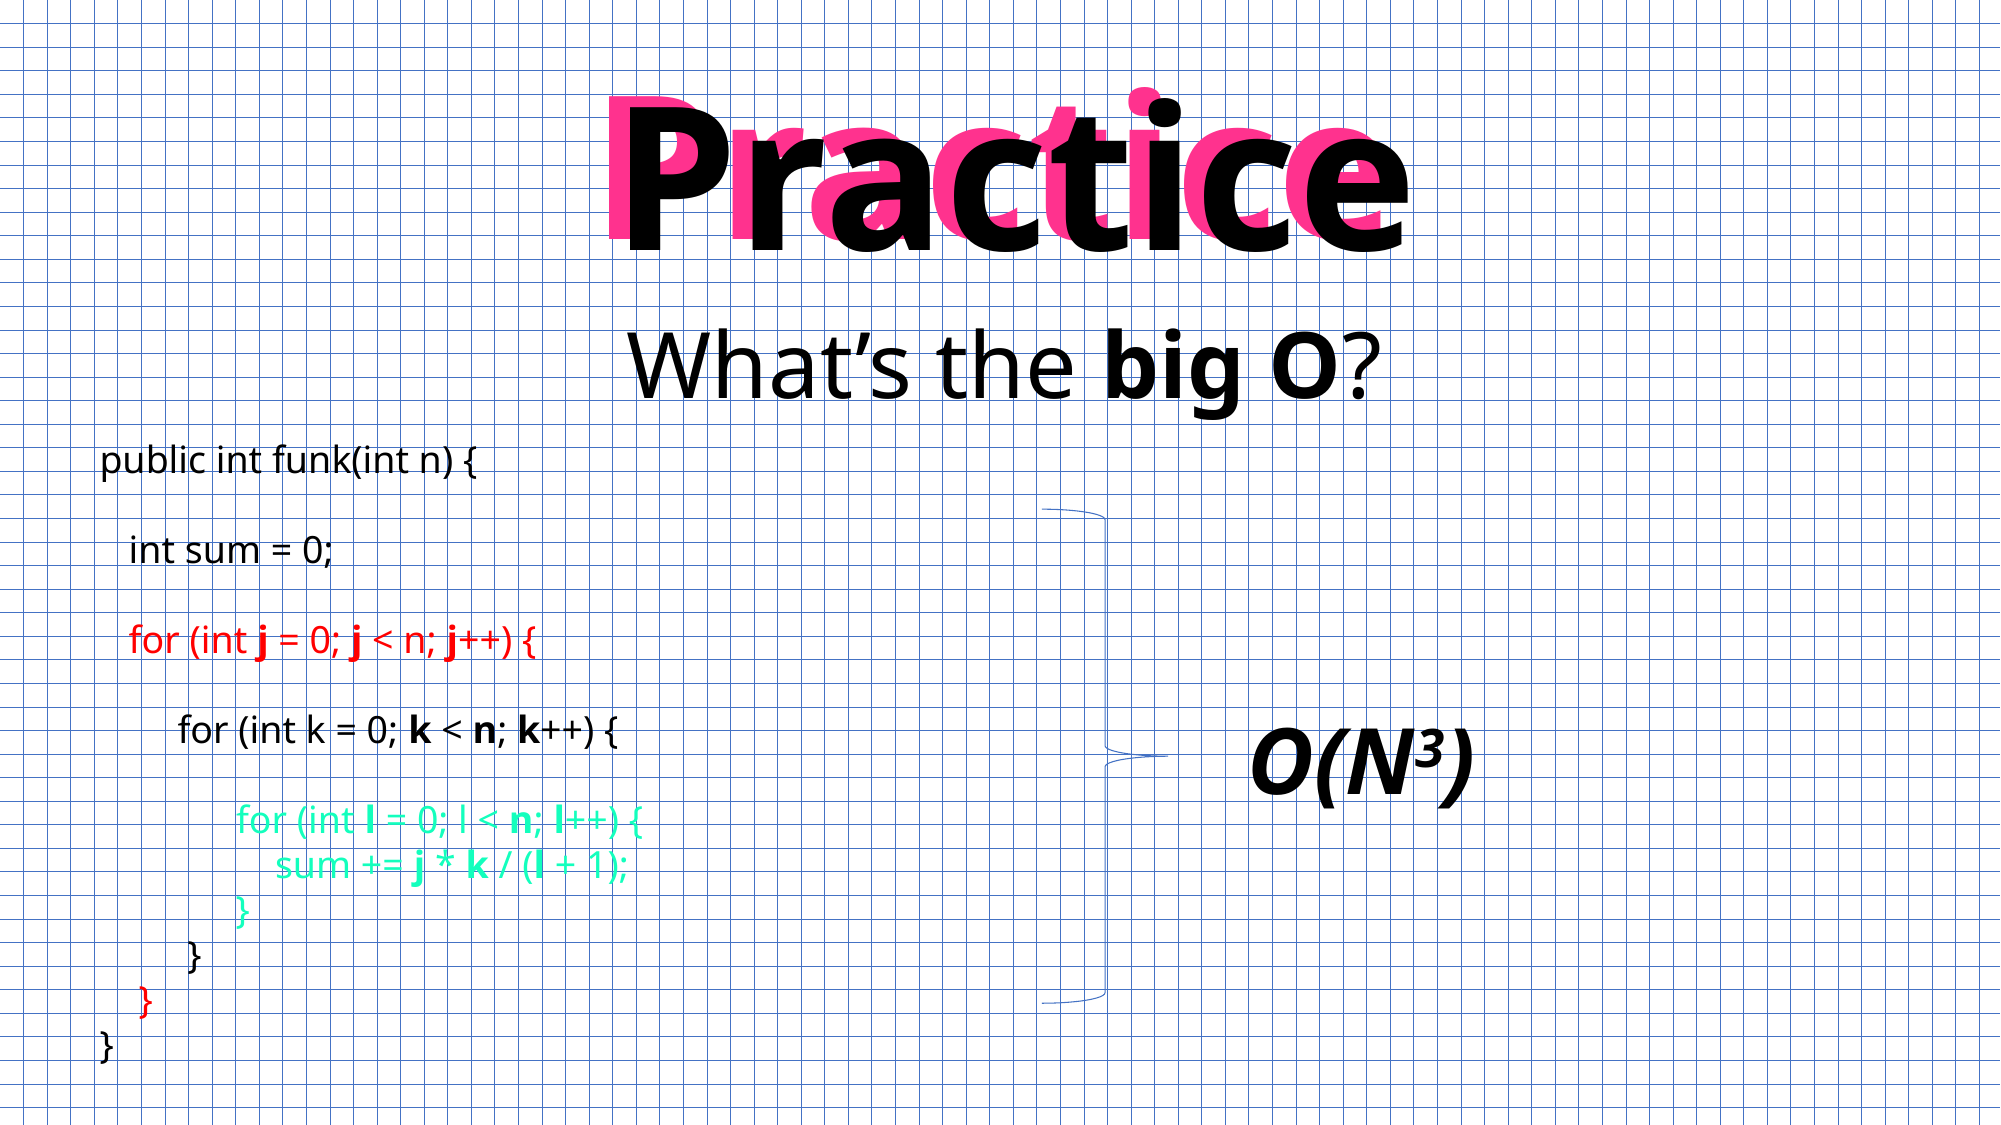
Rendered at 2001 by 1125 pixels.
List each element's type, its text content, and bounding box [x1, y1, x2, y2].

text_box Practice [14, 98, 2000, 302]
text_box What’s the big O? [14, 302, 1994, 426]
text_box public int funk(int n) { int sum = 0; for (int j = 0; j < n; j++) { for (int k = 0; k < n; k++) { for (int l = 0; l < n; l++) { sum += j * k / (l + 1); } } } } [84, 428, 1233, 1118]
text_box O(N3) [1233, 628, 1744, 822]
text_box Practice [0, 88, 1994, 291]
